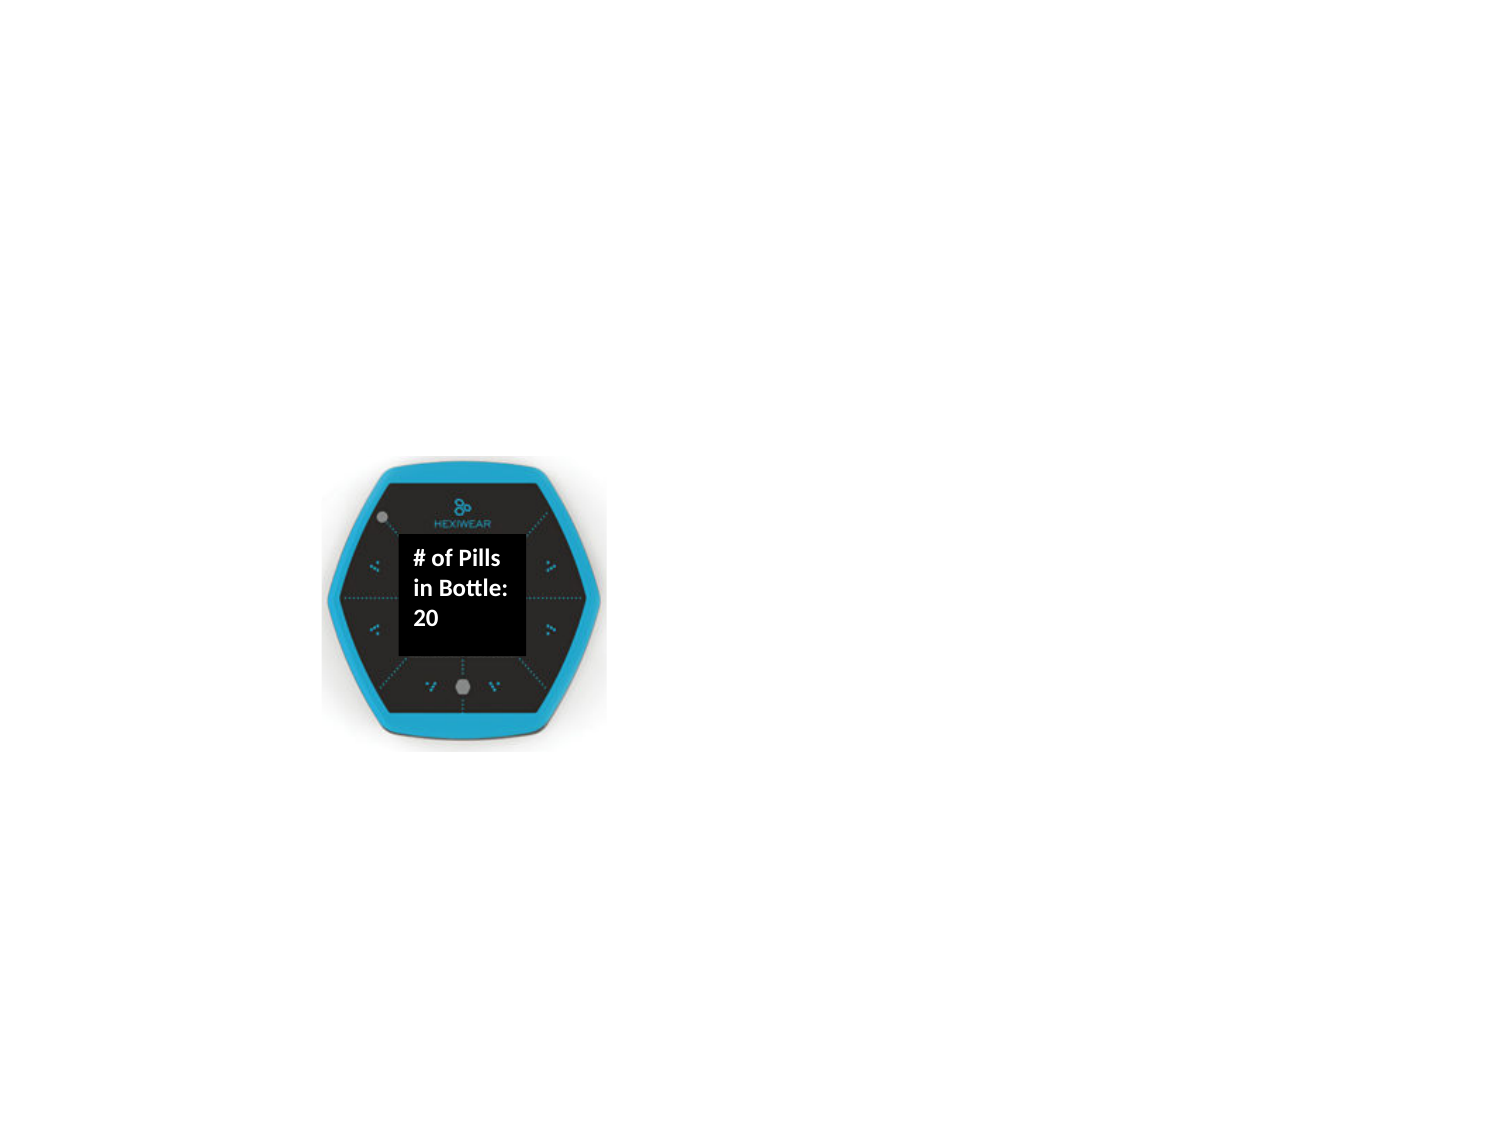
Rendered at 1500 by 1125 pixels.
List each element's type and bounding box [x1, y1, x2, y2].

picture [321, 456, 607, 752]
